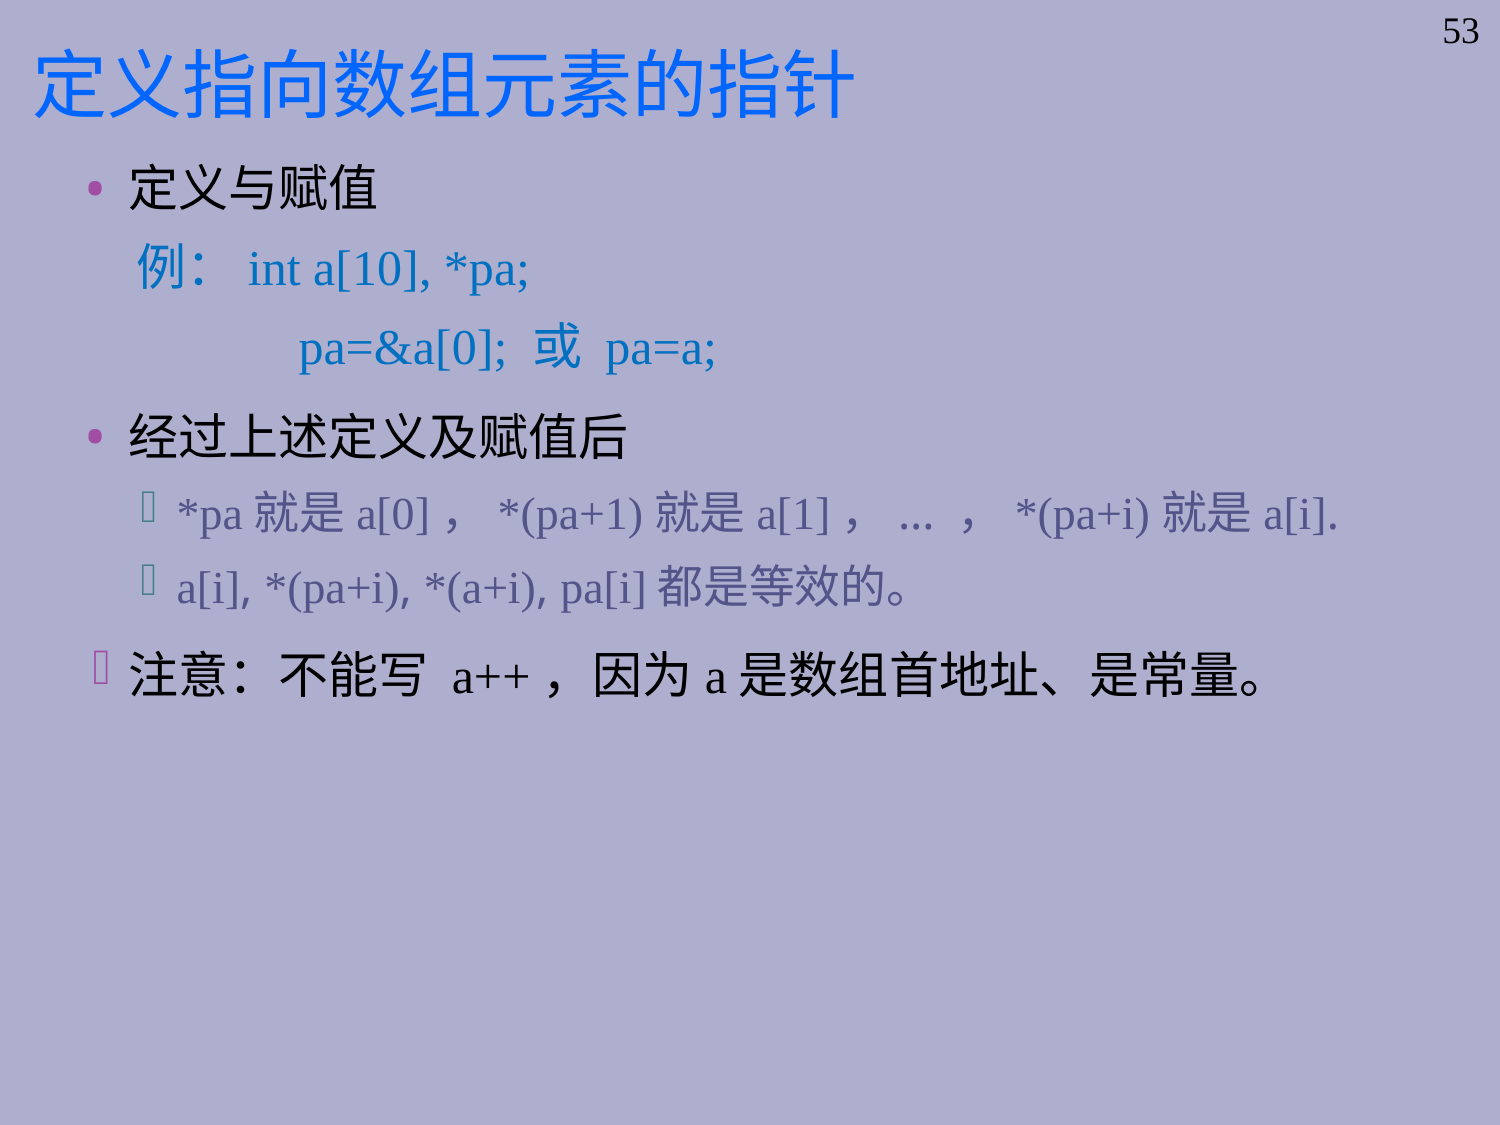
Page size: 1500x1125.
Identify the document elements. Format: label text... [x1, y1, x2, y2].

title 定义指向数组元素的指针 [17, 0, 1500, 171]
slide_number 53 [1157, 0, 1495, 59]
list 定义与赋值 例：int a[10], *pa; pa=&a[0]; 或 pa=a; 经过上述定义及赋值后 *pa就是a[0]，*(pa+1)就是a[1]，... ，*(pa+i)就是a[i]. a[i], *(pa+i), *(a+i), pa[i]都是等效的。 注意：不能写 a++，因为a是数组首地址、是常量。 [53, 137, 1481, 858]
